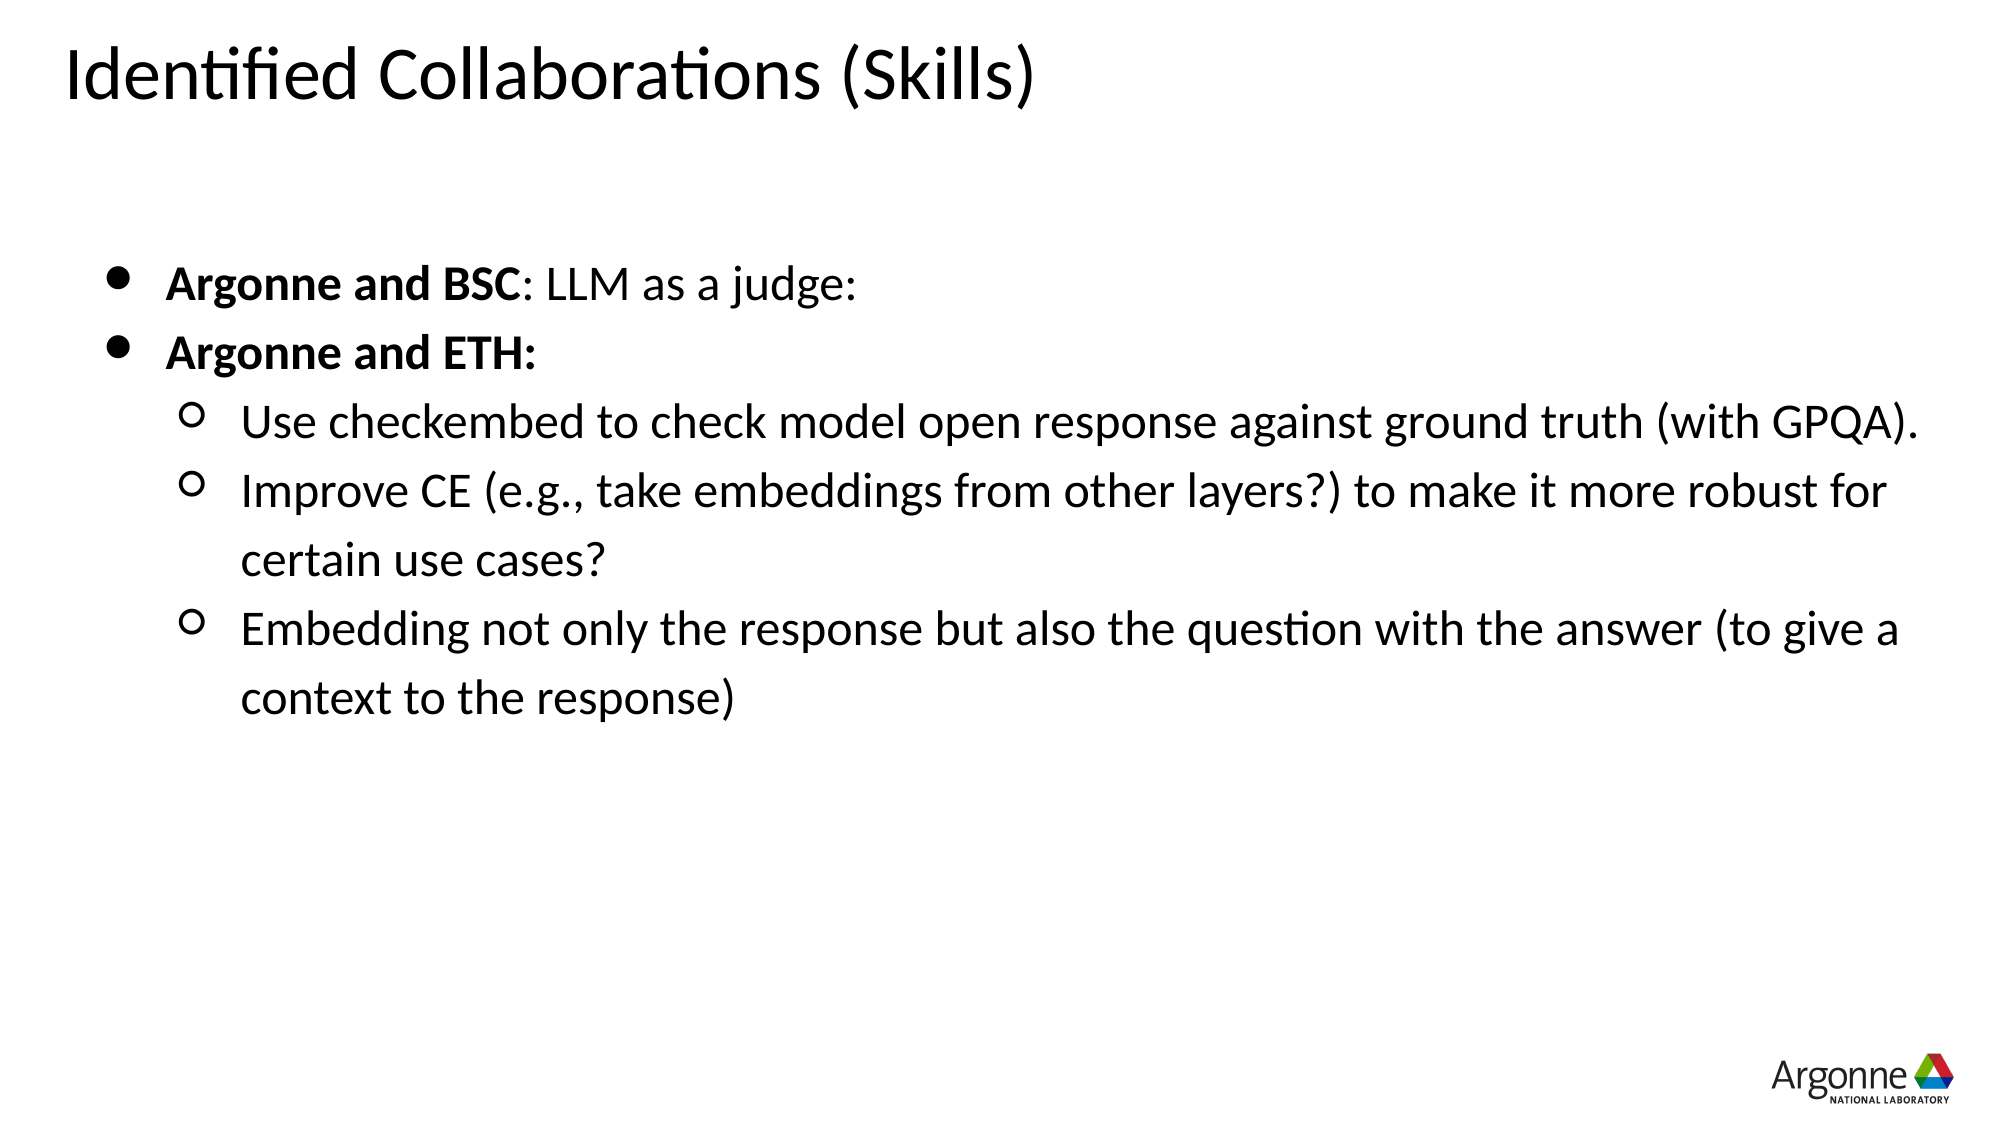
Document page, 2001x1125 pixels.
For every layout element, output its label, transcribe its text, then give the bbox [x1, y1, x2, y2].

title Identified Collaborations (Skills) [49, 19, 1186, 187]
text_box Argonne and BSC: LLM as a judge: Argonne and ETH: Use checkembed to check model open response against ground truth (with GPQA). Improve CE (e.g., take embeddings from other layers?) to make it more robust for certain use cases? Embedding not only the response but also the question with the answer (to give a context to the response) [75, 156, 2000, 946]
picture [1760, 1042, 1965, 1115]
